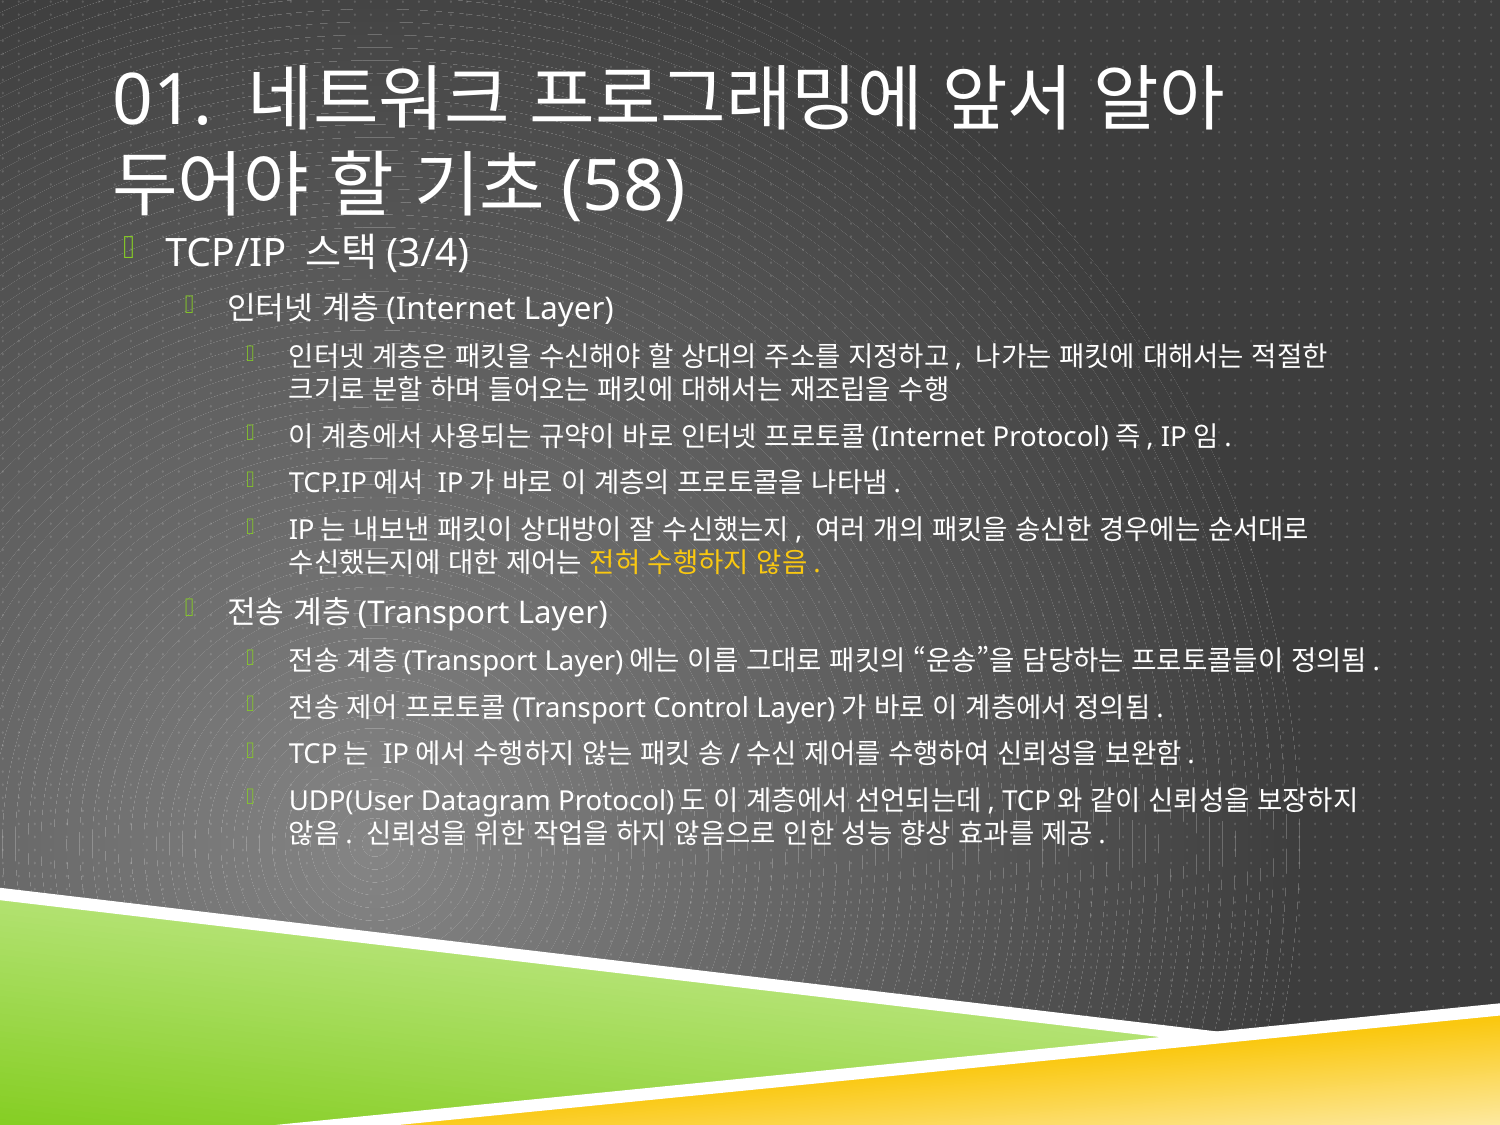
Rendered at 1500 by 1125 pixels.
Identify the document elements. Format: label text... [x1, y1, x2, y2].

list TCP/IP 스택(3/4) 인터넷 계층(Internet Layer) 인터넷 계층은 패킷을 수신해야 할 상대의 주소를 지정하고, 나가는 패킷에 대해서는 적절한 크기로 분할 하며 들어오는 패킷에 대해서는 재조립을 수행 이 계층에서 사용되는 규약이 바로 인터넷 프로토콜(Internet Protocol)즉, IP임. TCP.IP에서 IP가 바로 이 계층의 프로토콜을 나타냄. IP는 내보낸 패킷이 상대방이 잘 수신했는지, 여러 개의 패킷을 송신한 경우에는 순서대로 수신했는지에 대한 제어는 전혀 수행하지 않음. 전송 계층(Transport Layer) 전송 계층(Transport Layer)에는 이름 그대로 패킷의 “운송”을 담당하는 프로토콜들이 정의됨. 전송 제어 프로토콜(Transport Control Layer)가 바로 이 계층에서 정의됨. TCP는 IP에서 수행하지 않는 패킷 송/수신 제어를 수행하여 신뢰성을 보완함. UDP(User Datagram Protocol)도 이 계층에서 선언되는데, TCP와 같이 신뢰성을 보장하지 않음. 신뢰성을 위한 작업을 하지 않음으로 인한 성능 향상 효과를 제공. [112, 219, 1388, 887]
title 01. 네트워크 프로그래밍에 앞서 알아 두어야 할 기초(58) [112, 45, 1388, 219]
